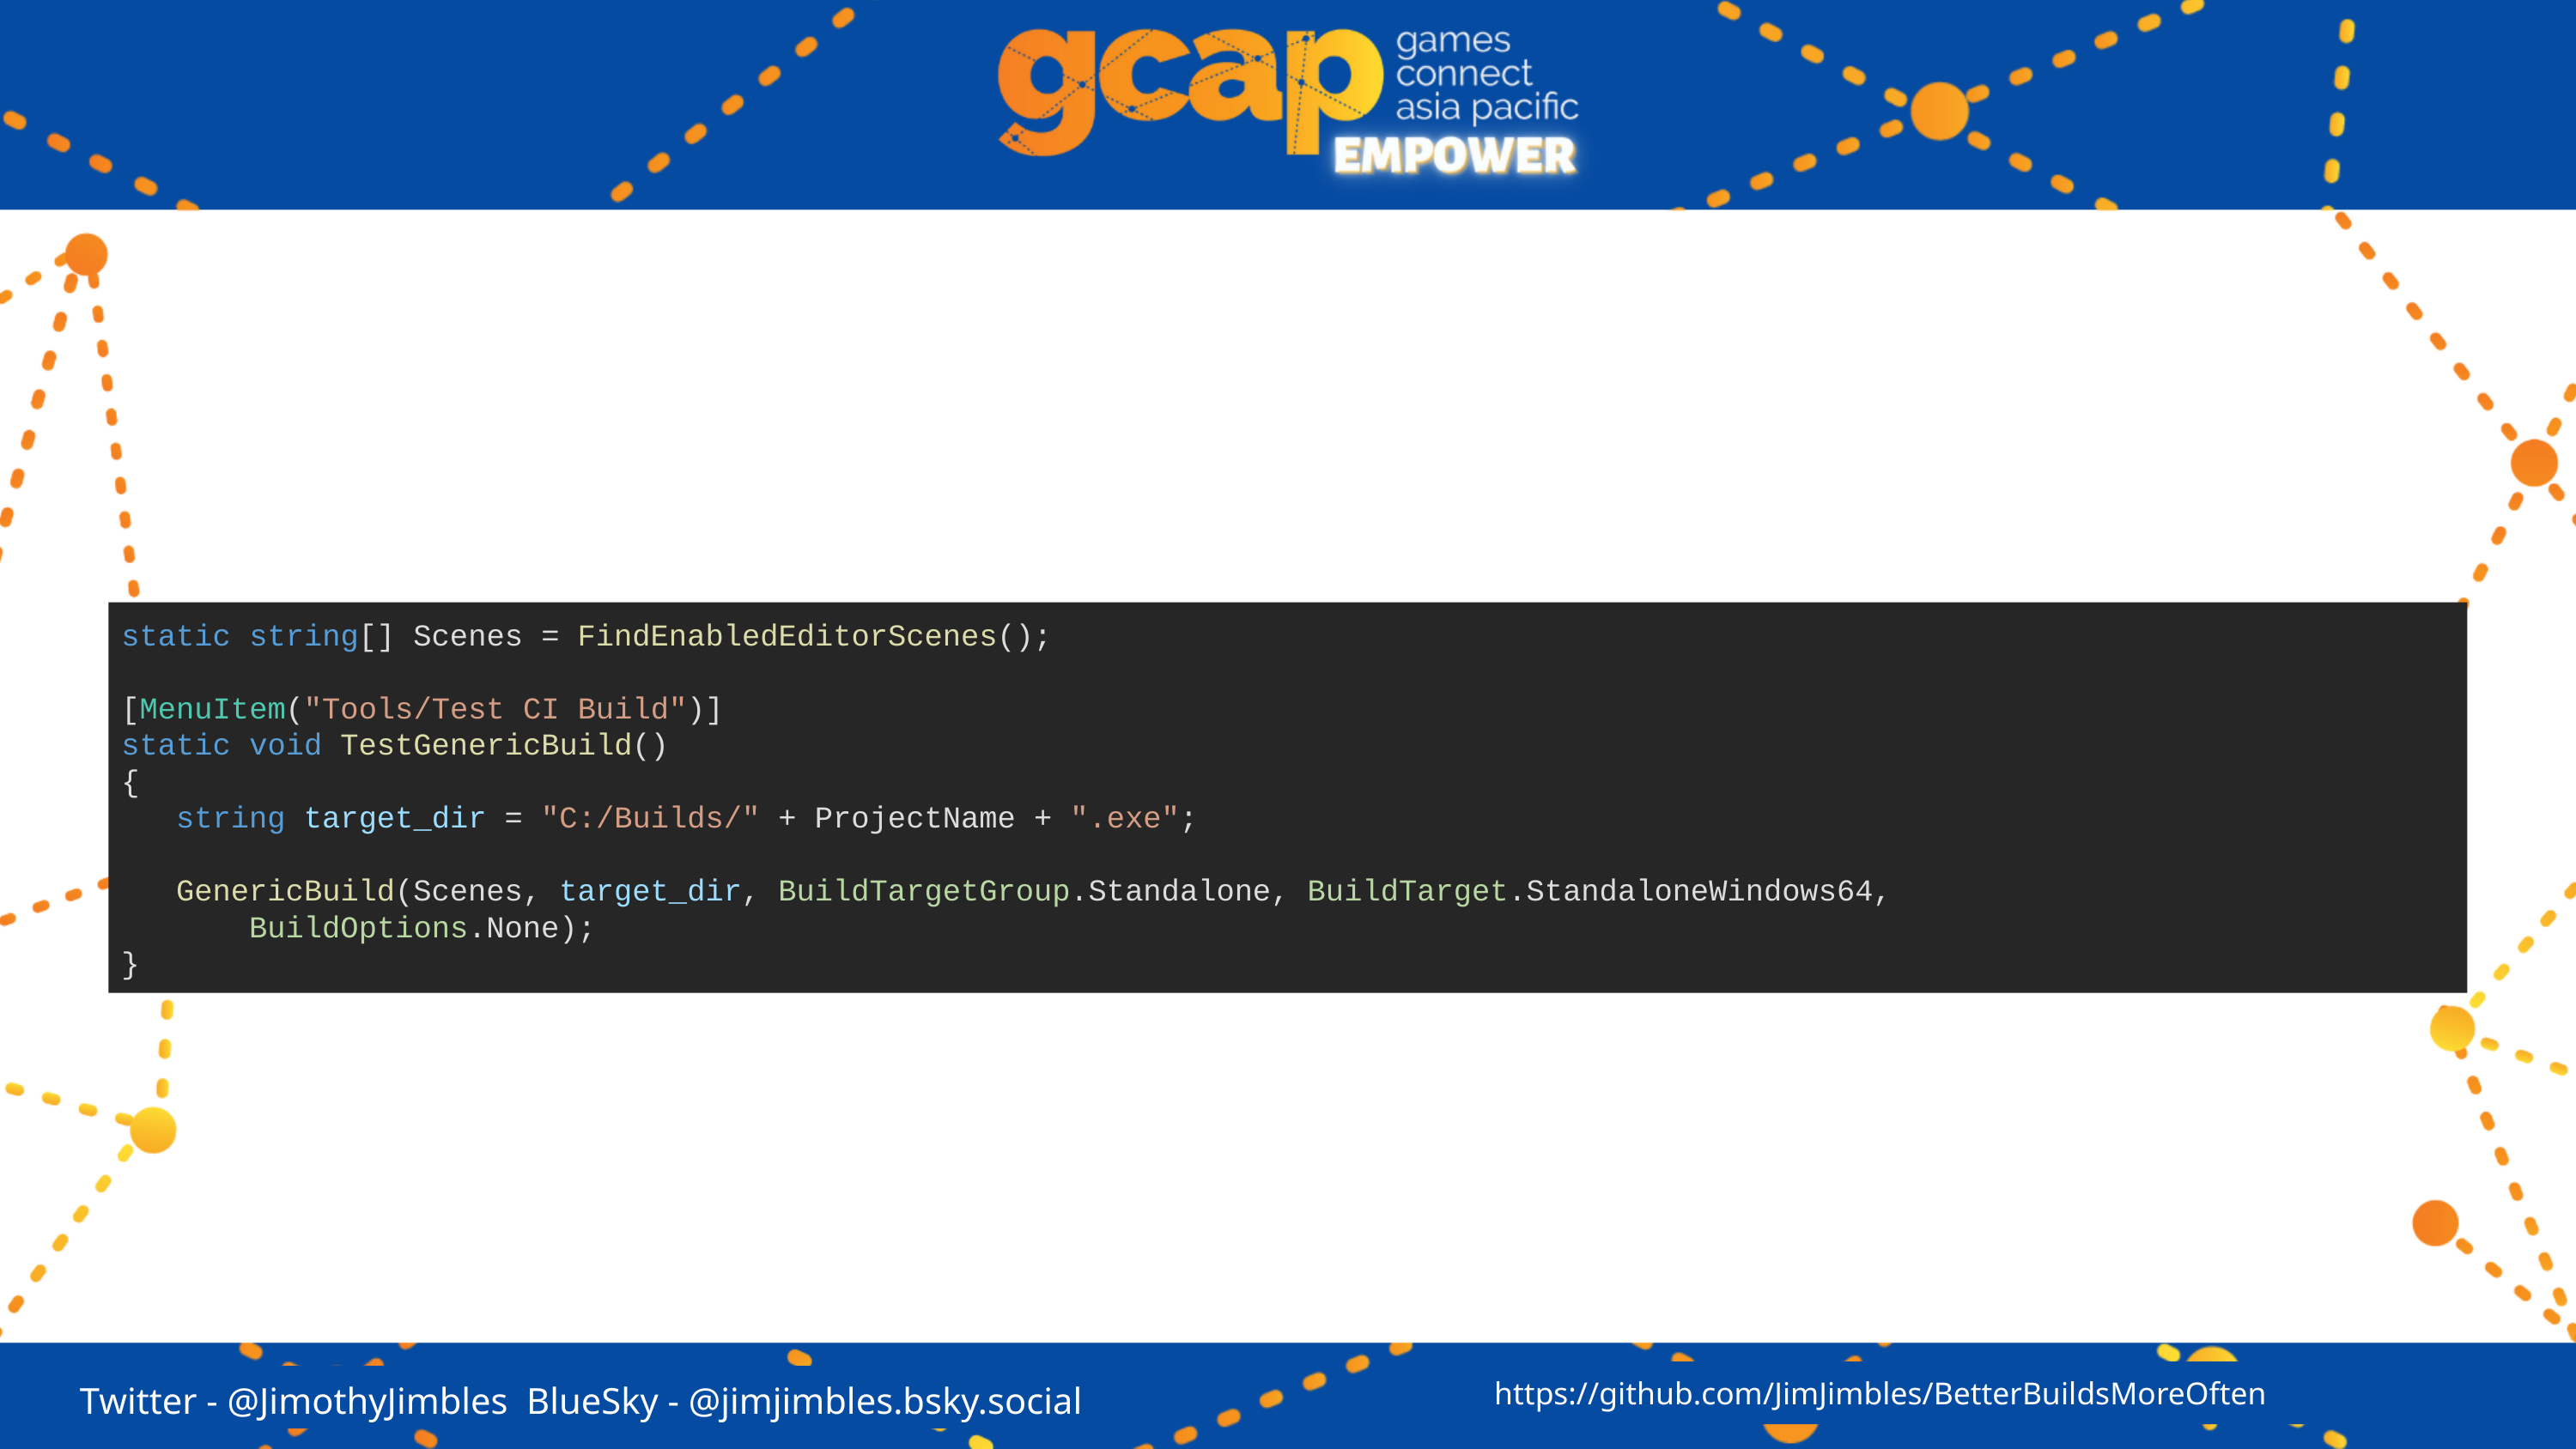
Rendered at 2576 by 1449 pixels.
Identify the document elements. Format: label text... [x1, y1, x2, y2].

picture [0, 0, 2576, 1449]
text_box static string[] Scenes = FindEnabledEditorScenes(); [MenuItem("Tools/Test CI Build")] static void TestGenericBuild() { string target_dir = "C:/Builds/" + ProjectName + ".exe"; GenericBuild(Scenes, target_dir, BuildTargetGroup.Standalone, BuildTarget.StandaloneWindows64, BuildOptions.None); } [108, 602, 2468, 993]
